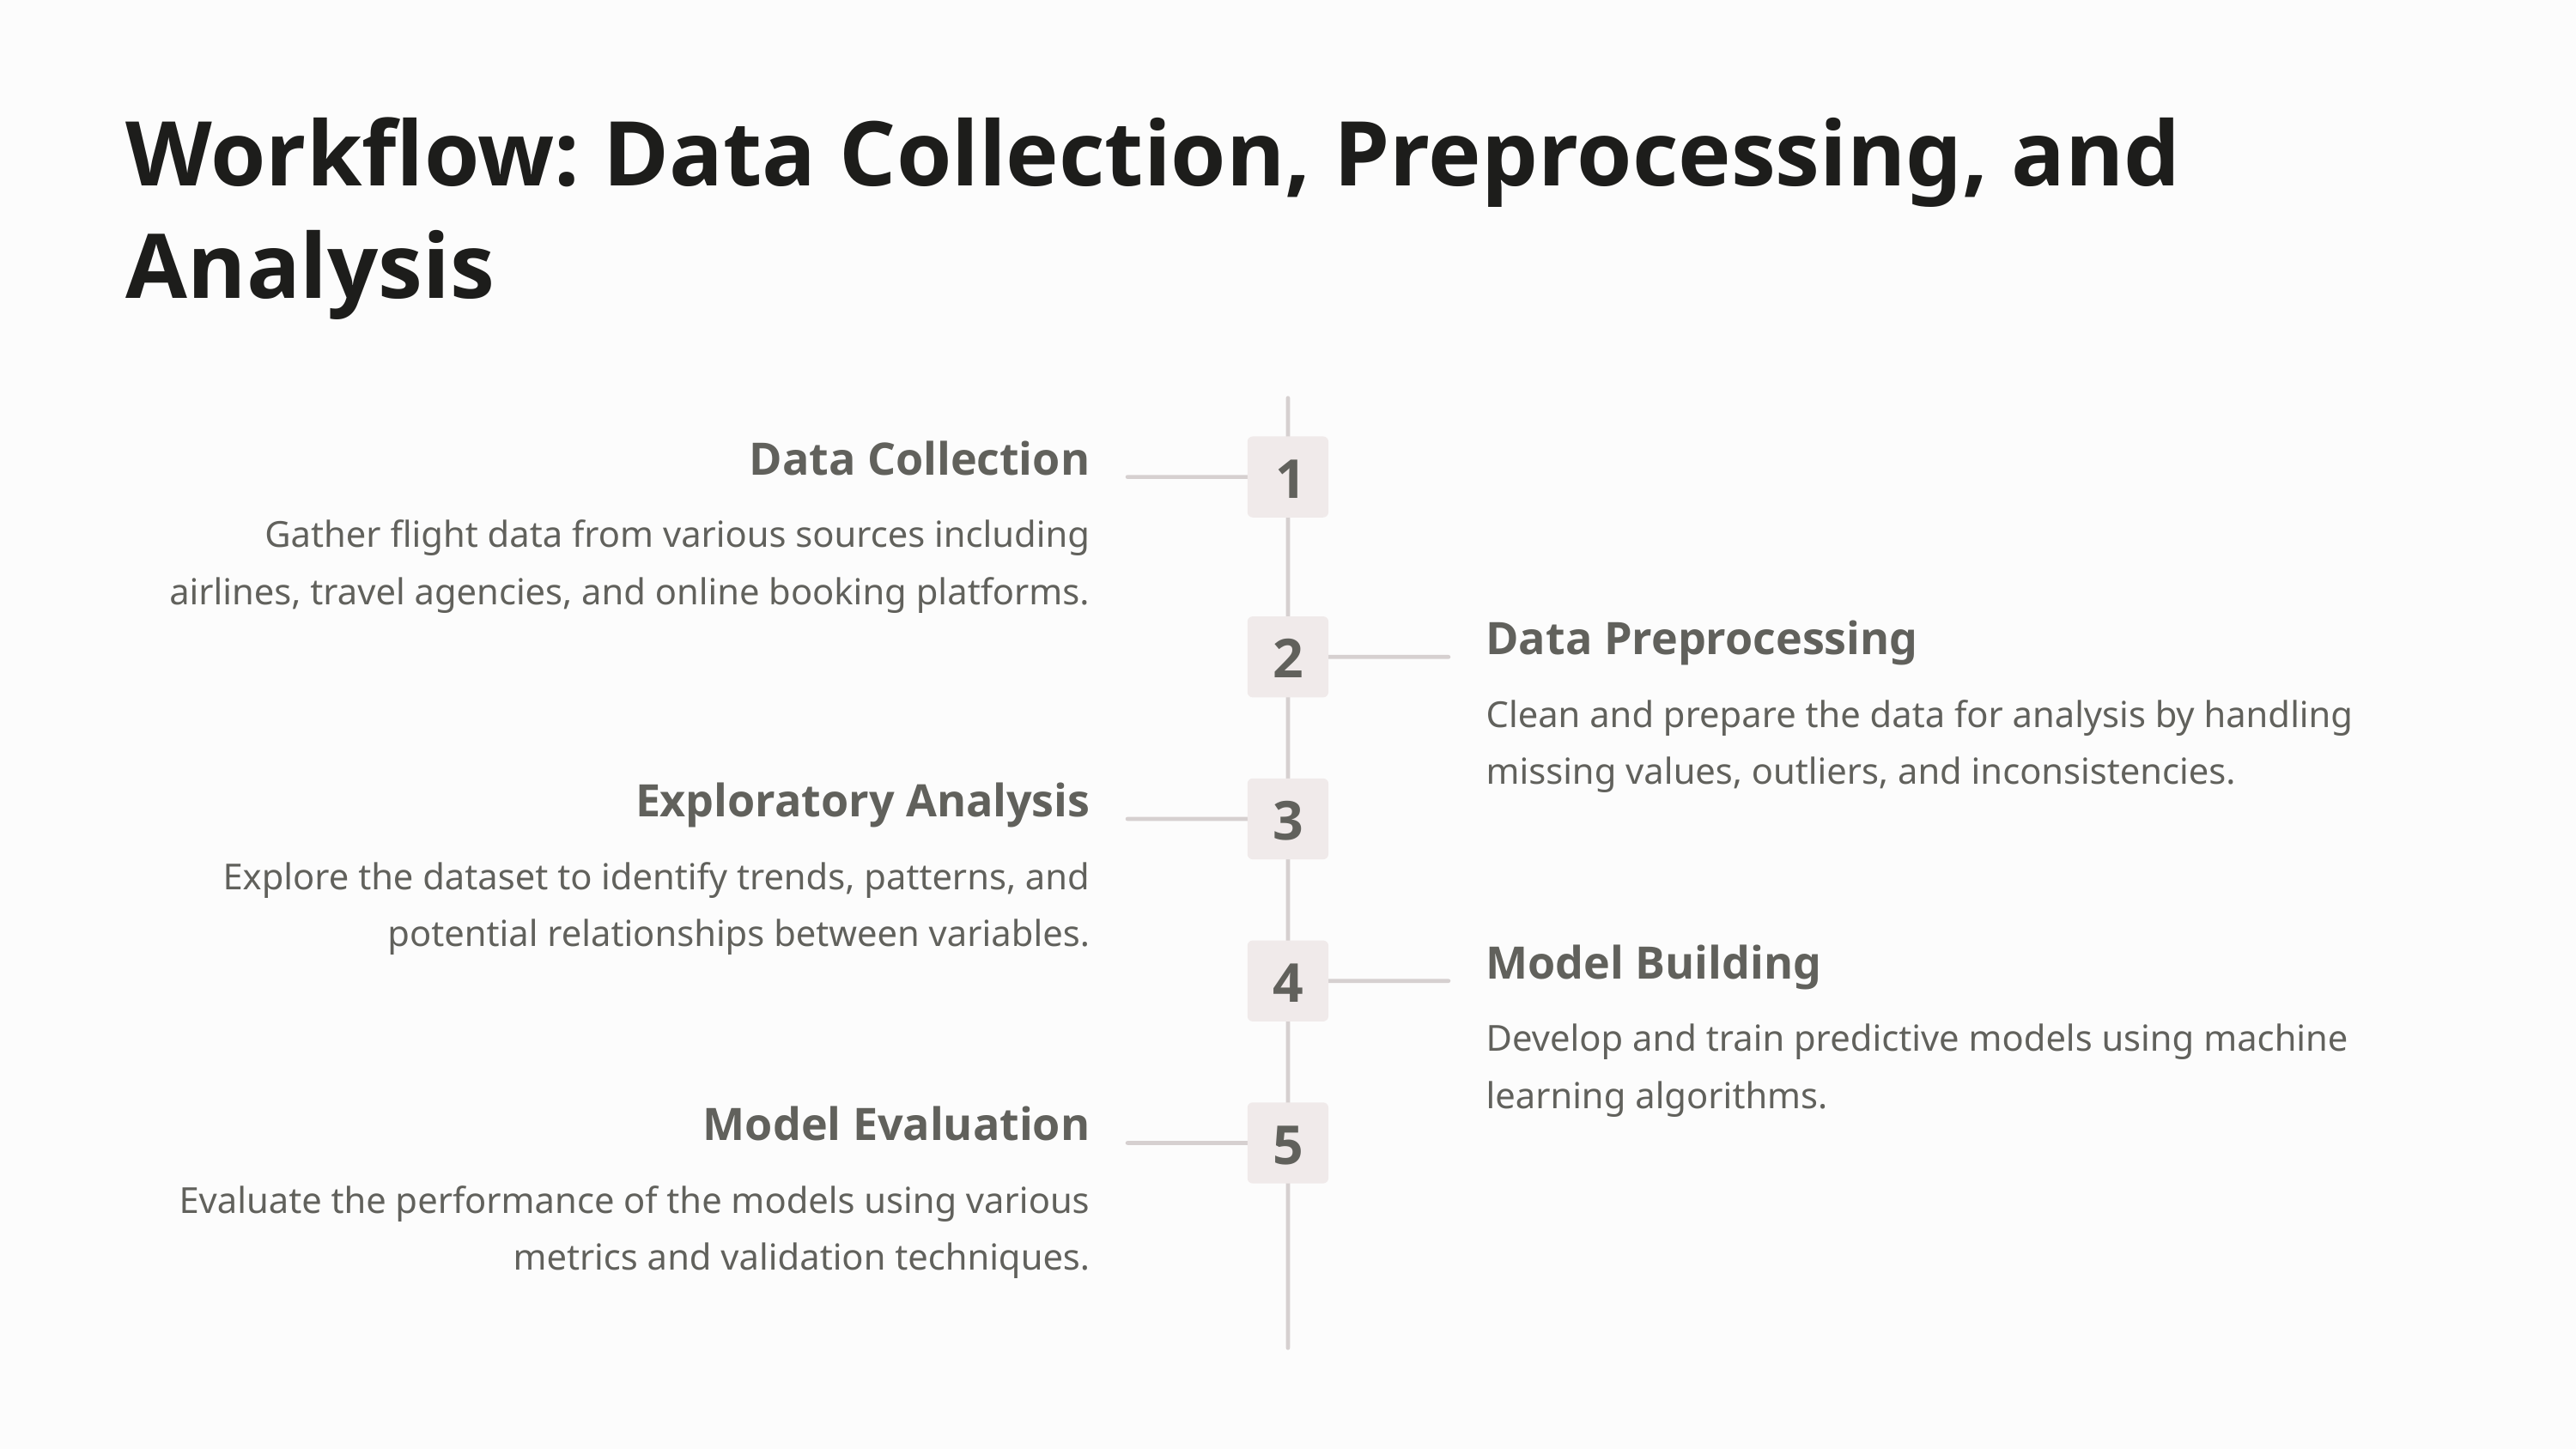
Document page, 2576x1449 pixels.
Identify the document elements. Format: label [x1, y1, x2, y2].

text_box [1285, 524, 1291, 615]
text_box [1247, 1102, 1329, 1184]
text_box [1333, 979, 1451, 984]
text_box [1285, 705, 1291, 777]
text_box [1125, 1140, 1242, 1146]
text_box [1285, 1028, 1291, 1100]
text_box [1333, 654, 1451, 659]
text_box [1285, 867, 1291, 938]
text_box [1125, 816, 1242, 822]
text_box [1247, 940, 1329, 1022]
text_box [0, 0, 2576, 1449]
text_box [1285, 1191, 1291, 1350]
text_box [1247, 436, 1329, 518]
text_box [1285, 396, 1291, 434]
text_box [1247, 778, 1329, 860]
text_box [1247, 615, 1329, 698]
text_box [1125, 475, 1242, 480]
